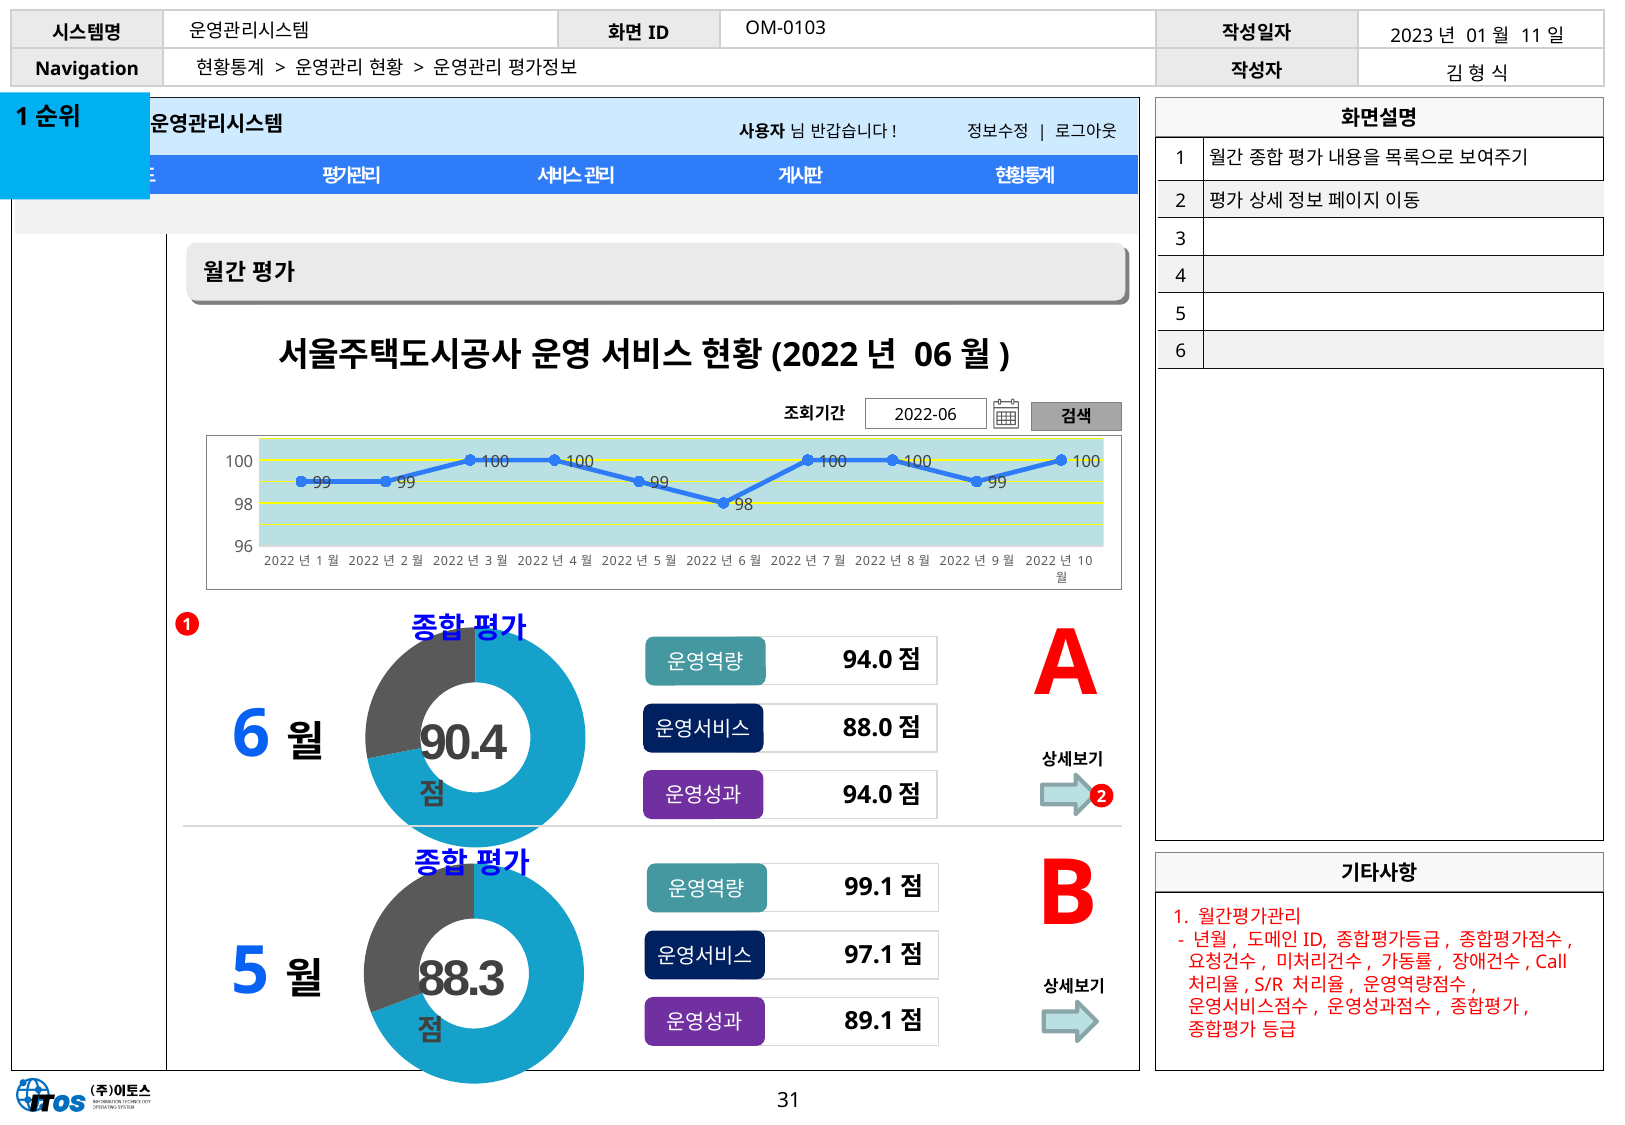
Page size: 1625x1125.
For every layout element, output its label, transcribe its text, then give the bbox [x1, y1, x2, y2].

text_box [359, 841, 589, 1106]
text_box 서울주택도시공사 운영 서비스 현황(2022년 06월) [263, 325, 1025, 381]
text_box A [1010, 598, 1122, 721]
text_box 99.1점 [762, 863, 939, 912]
text_box 94.0점 [760, 636, 937, 685]
text_box 운영성과 [643, 770, 764, 820]
text_box 94.0점 [759, 770, 937, 819]
text_box 상세보기 [1028, 968, 1121, 1003]
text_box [360, 605, 591, 825]
table_header 1 [1158, 137, 1203, 180]
table_cell 3 [1158, 218, 1203, 255]
text_box 5월 [216, 919, 353, 1014]
text_box 월간 평가 [186, 242, 1126, 301]
text_box 운영서비스 [643, 703, 764, 753]
picture [5, 1070, 169, 1123]
text_box 88.0점 [758, 704, 937, 753]
text_box B [1011, 826, 1124, 951]
text_box 운영역량 [645, 636, 766, 686]
table_cell [1204, 218, 1604, 255]
text_box 2 [1089, 783, 1114, 808]
table_header 월간 종합 평가 내용을 목록으로 보여주기 [1204, 137, 1604, 180]
table_cell 김 형 식 [1354, 51, 1600, 89]
chart [206, 435, 1122, 590]
text_box 현황통계 > 운영관리 현황 > 운영관리 평가정보 [181, 48, 593, 86]
table_cell 6 [1158, 331, 1203, 368]
table_cell [1204, 331, 1604, 368]
text_box 1 [175, 611, 200, 636]
table_cell 평가 상세 정보 페이지 이동 [1204, 181, 1604, 217]
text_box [864, 398, 1020, 429]
text_box 운영성과 [644, 996, 766, 1046]
table_cell 5 [1158, 293, 1203, 330]
text_box 1순위 [0, 92, 150, 200]
text_box 89.1점 [761, 997, 939, 1046]
text_box 운영서비스 [644, 930, 766, 980]
text_box 운영역량 [646, 863, 768, 913]
table_cell 4 [1158, 256, 1203, 292]
table_cell [1204, 293, 1604, 330]
text_box OM-0103 [730, 8, 842, 46]
text_box [1040, 776, 1092, 817]
text_box 상세보기 [1027, 741, 1119, 776]
table_cell 2 [1158, 181, 1203, 217]
text_box 검색 [1029, 400, 1124, 432]
table_header 2023년 01월 11일 [1354, 13, 1600, 51]
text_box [360, 834, 591, 843]
text_box 1. 월간평가관리 - 년월, 도메인ID, 종합평가등급, 종합평가점수, 요청건수, 미처리건수, 가동률, 장애건수, Call처리율, S/R 처리율, 운영역량점수, 운영서비스점수, 운영성과점수, 종합평가, 종합평가 등급 [1158, 897, 1601, 1047]
text_box 조회기간 [768, 395, 861, 431]
text_box 6월 [217, 682, 355, 778]
text_box [1041, 1003, 1099, 1043]
table_cell [1204, 256, 1604, 292]
text_box 97.1점 [759, 931, 939, 980]
text_box 운영관리시스템 [174, 10, 326, 49]
